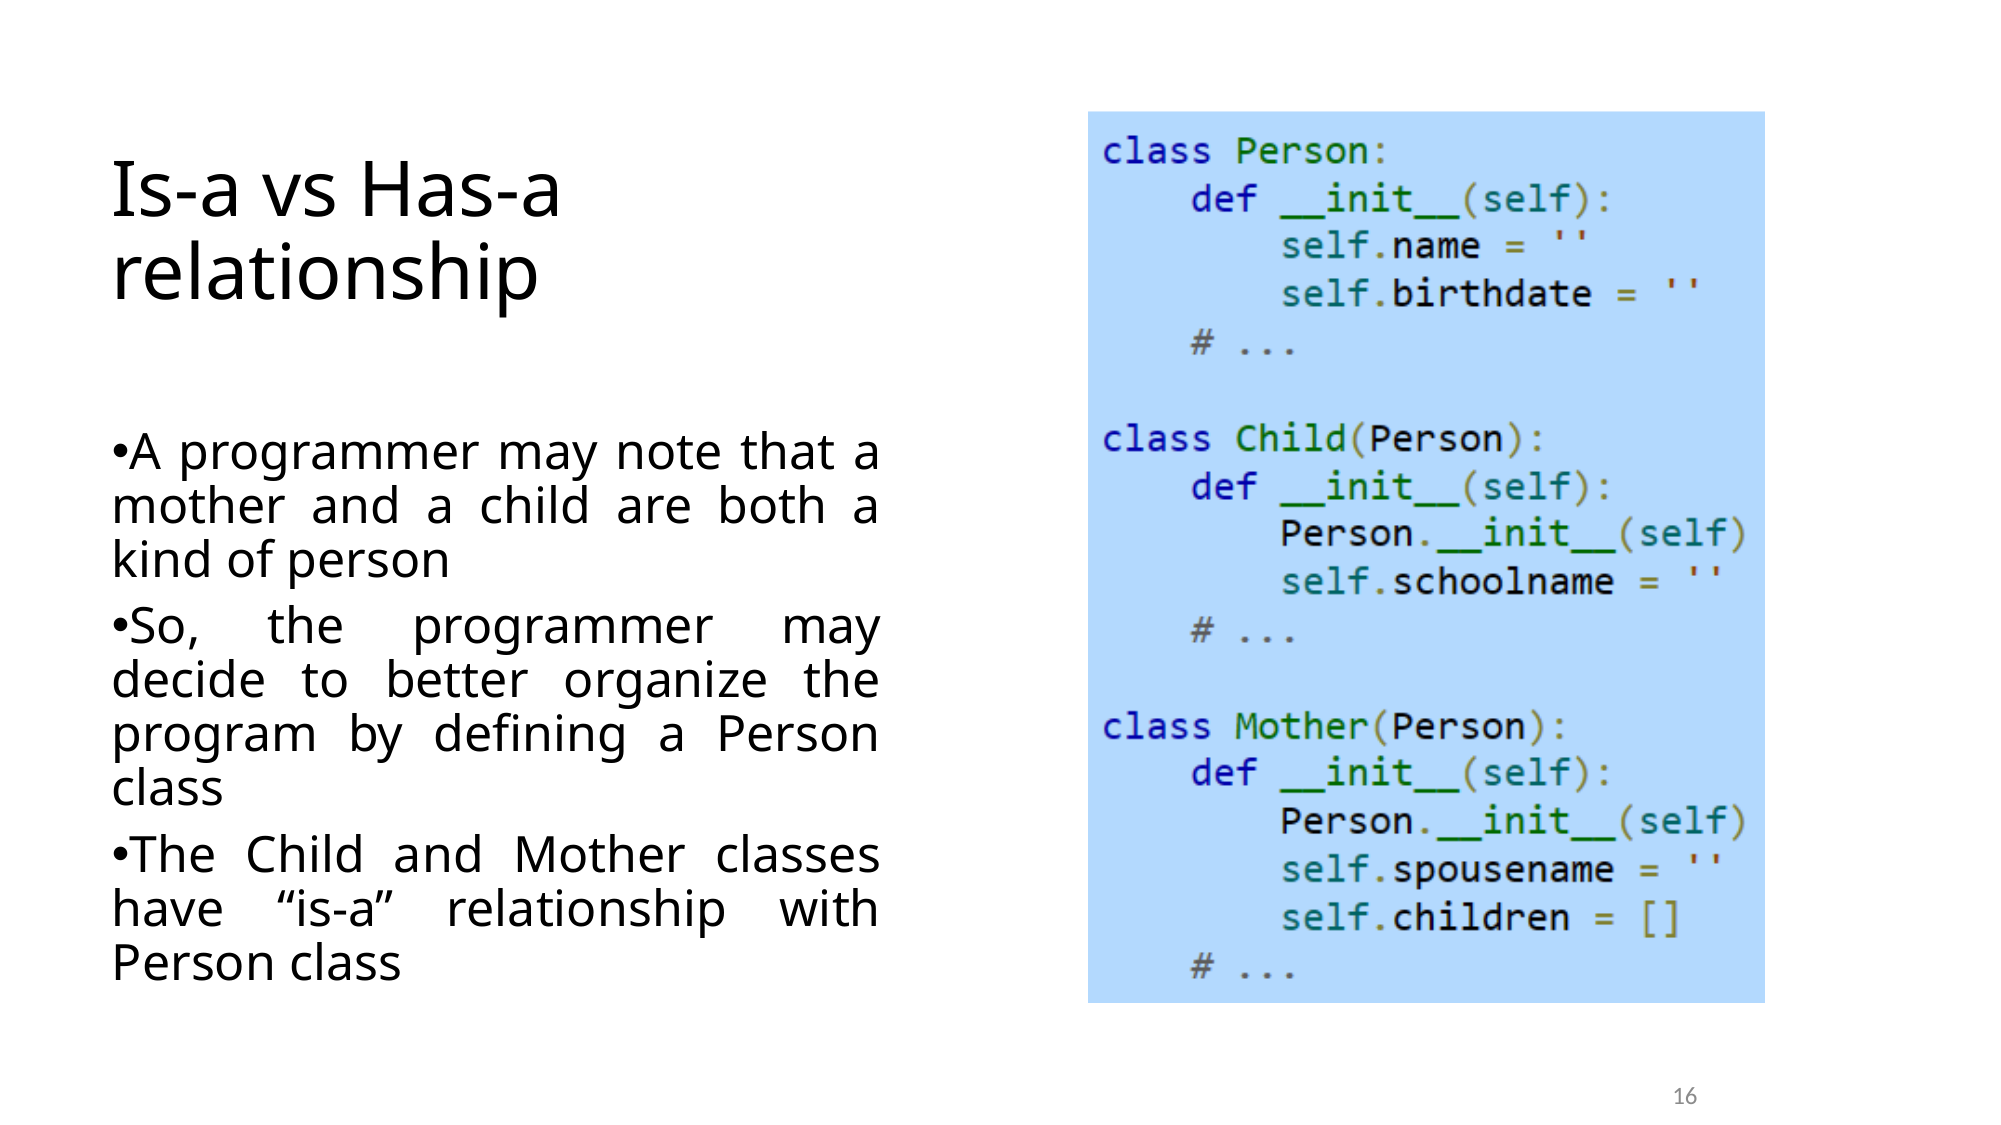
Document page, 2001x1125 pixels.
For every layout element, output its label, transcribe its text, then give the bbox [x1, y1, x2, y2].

picture [1087, 109, 1765, 1004]
text_box A programmer may note that a mother and a child are both a kind of person So, the programmer may decide to better organize the program by defining a Person class The Child and Mother classes have “is-a” relationship with Person class [96, 382, 897, 1036]
slide_number 16 [1539, 1065, 1713, 1125]
text_box Is-a vs Has-a relationship [96, 140, 845, 326]
